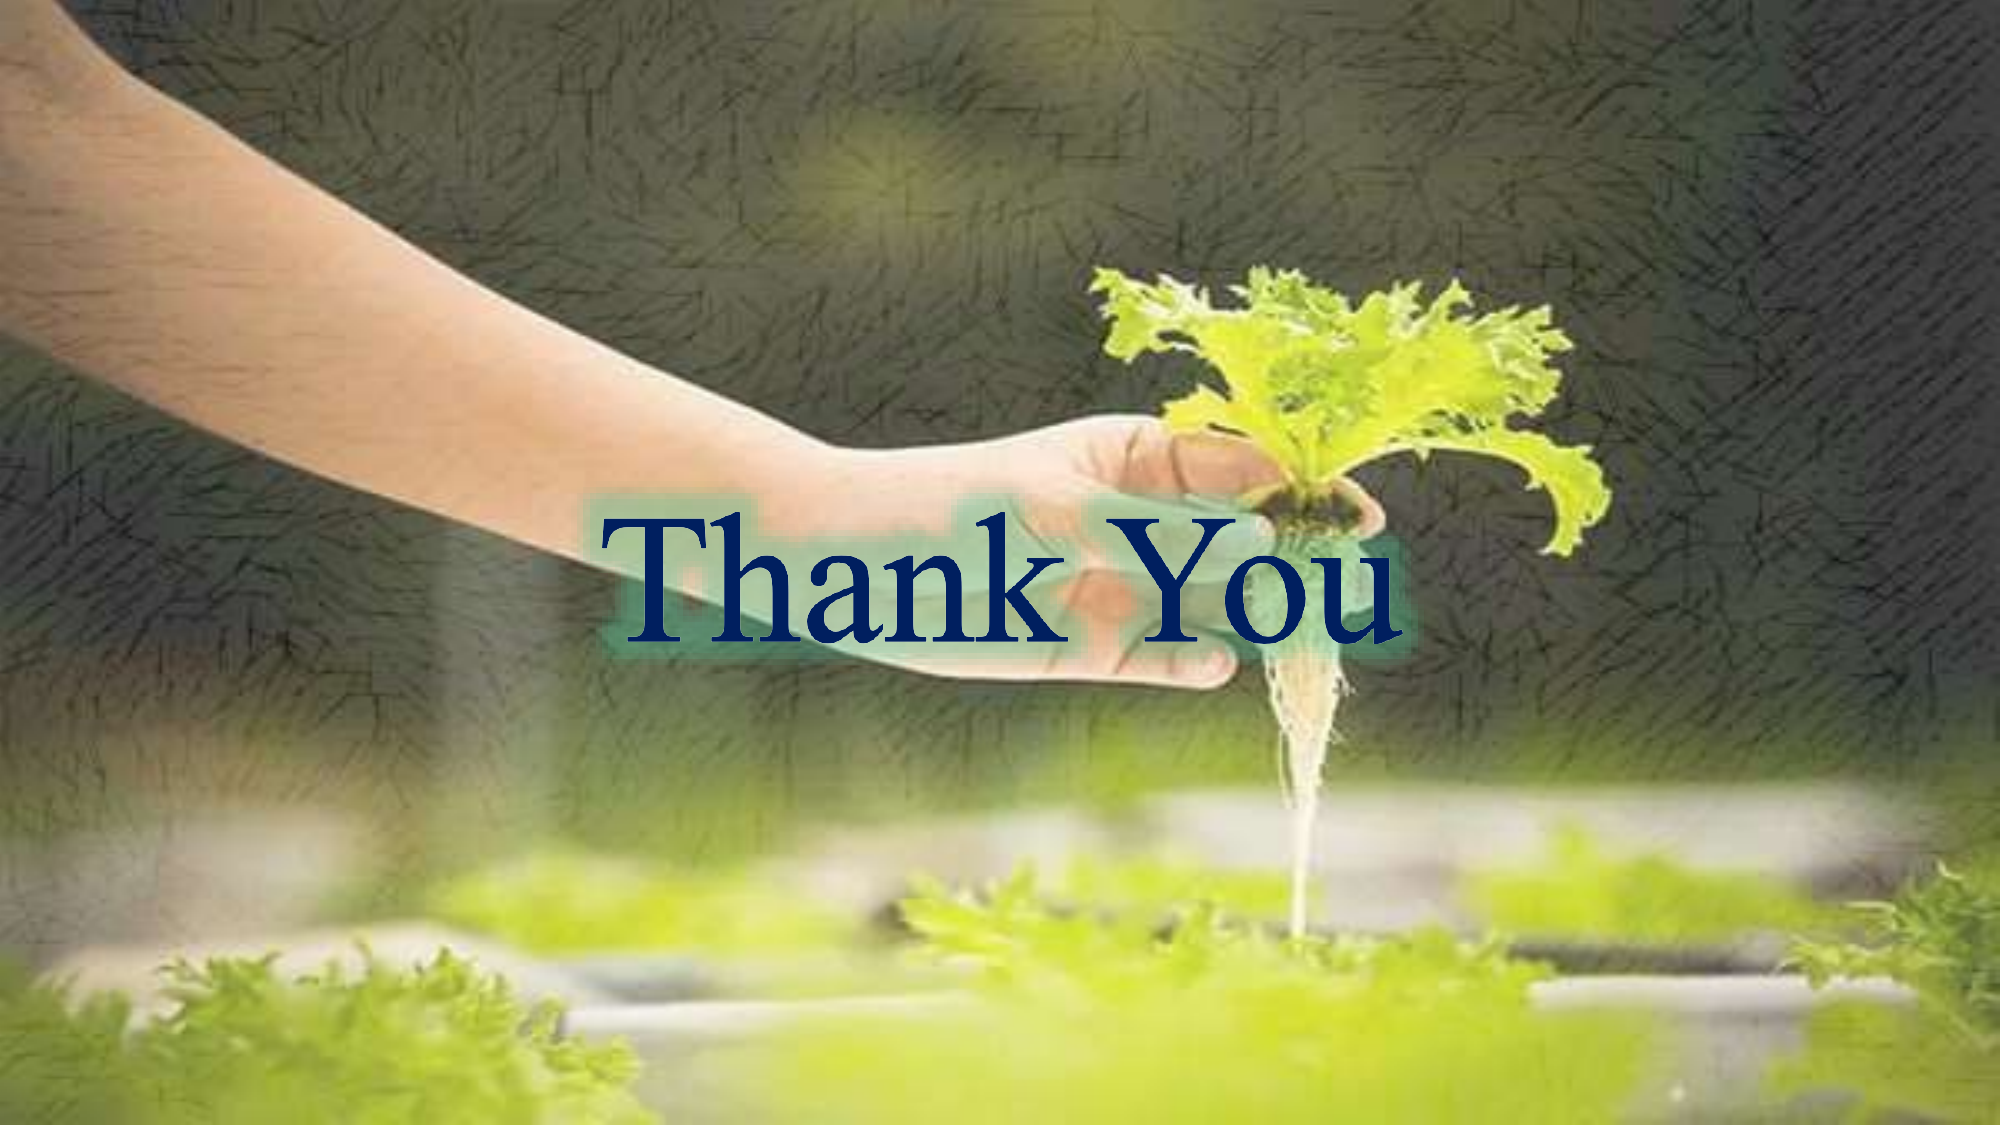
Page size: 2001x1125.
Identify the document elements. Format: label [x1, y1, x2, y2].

text_box [0, 0, 2000, 1125]
